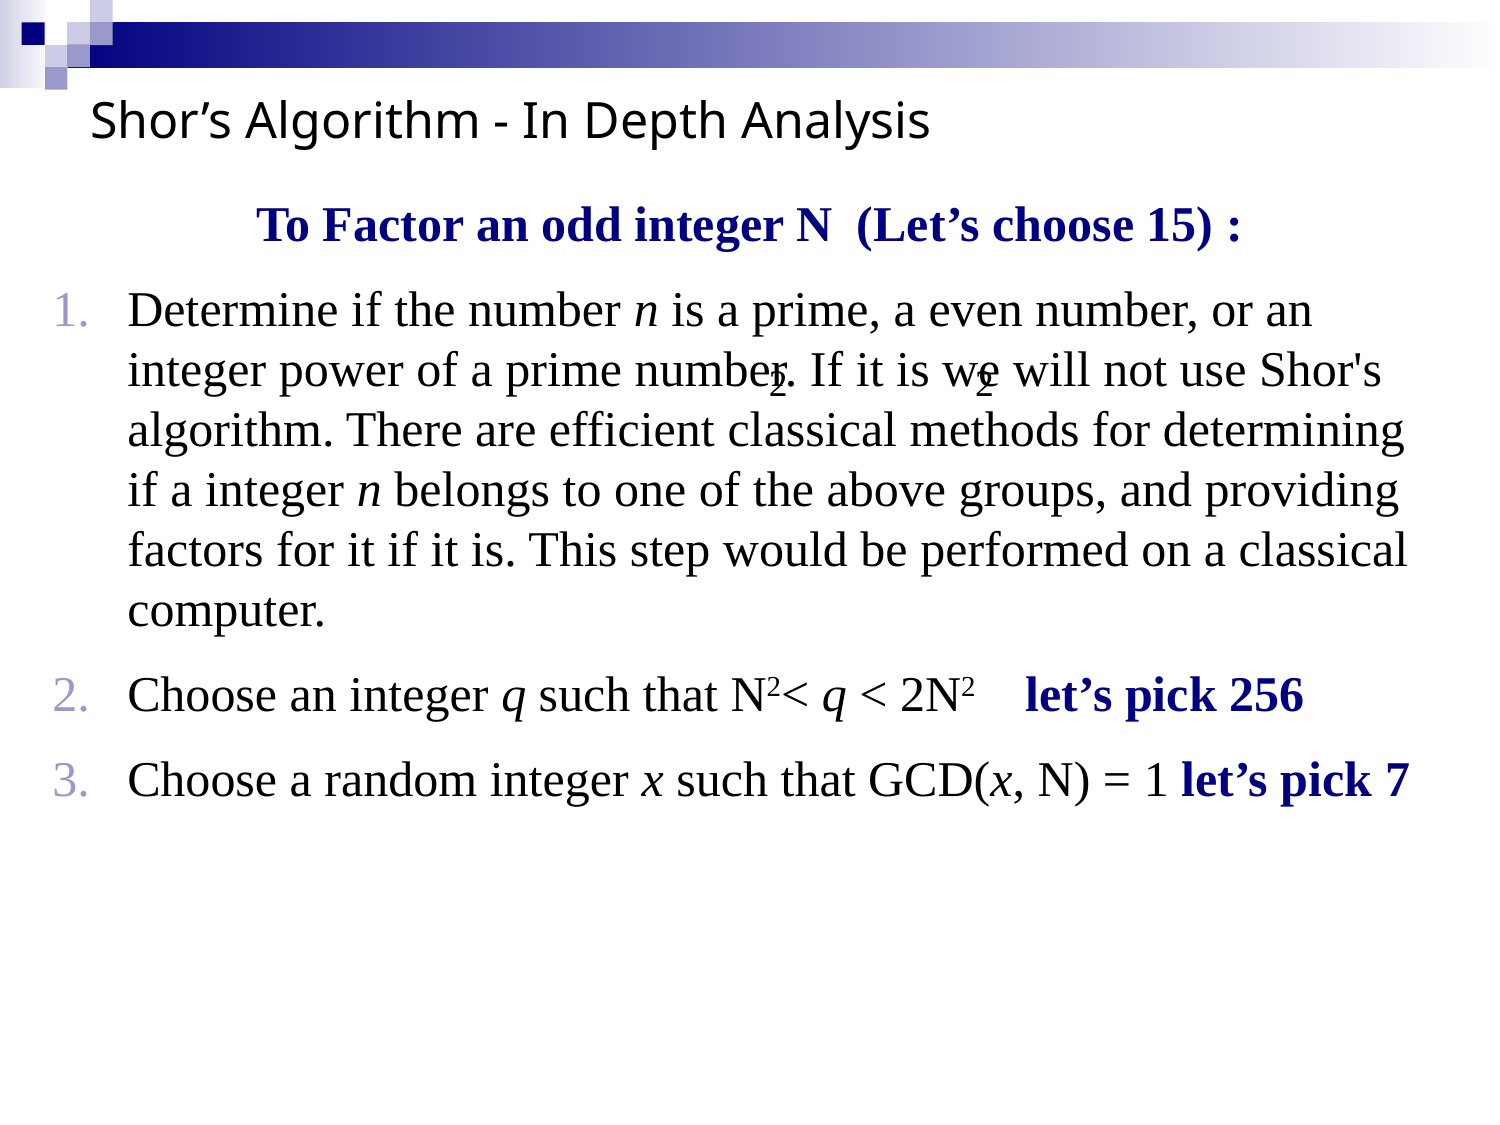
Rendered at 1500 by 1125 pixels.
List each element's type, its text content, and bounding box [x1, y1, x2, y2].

title Shor’s Algorithm - In Depth Analysis [74, 87, 1426, 151]
text_box To Factor an odd integer N (Let’s choose 15) : Determine if the number n is a prime, a even number, or an integer power of a prime number. If it is we will not use Shor's algorithm. There are efficient classical methods for determining if a integer n belongs to one of the above groups, and providing factors for it if it is. This step would be performed on a classical computer. Choose an integer q such that N2< q < 2N2 let’s pick 256 Choose a random integer x such that GCD(x, N) = 1 let’s pick 7 [37, 183, 1463, 814]
text_box 2 [960, 352, 991, 412]
text_box 2 [754, 352, 785, 412]
